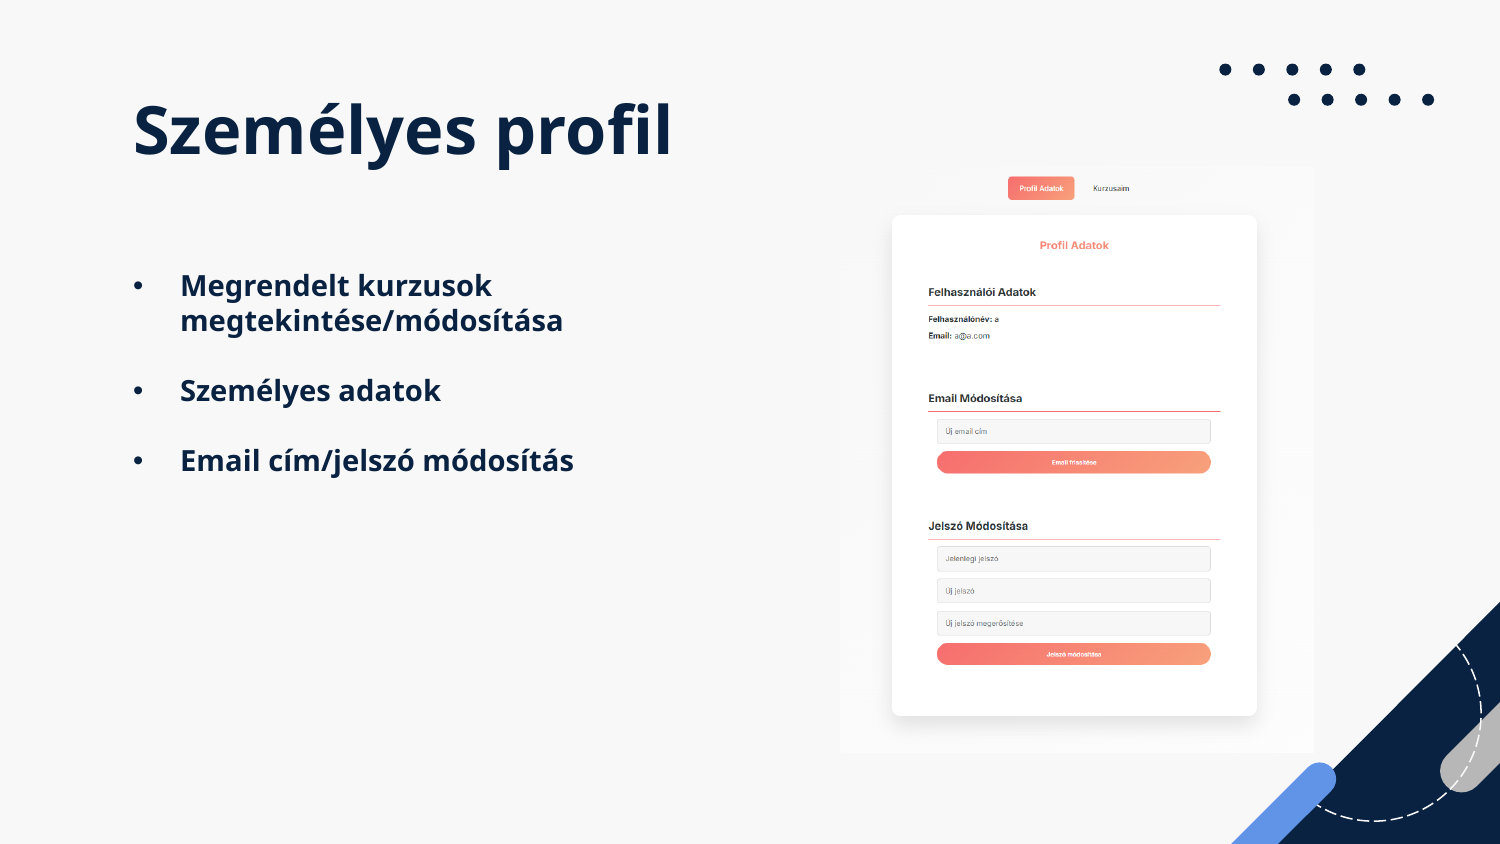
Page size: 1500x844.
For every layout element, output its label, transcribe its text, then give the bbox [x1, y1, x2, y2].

picture [839, 166, 1314, 753]
text_box Megrendelt kurzusok megtekintése/módosítása Személyes adatok Email cím/jelszó módosítás [118, 260, 783, 485]
title Személyes profil [118, 72, 1382, 167]
